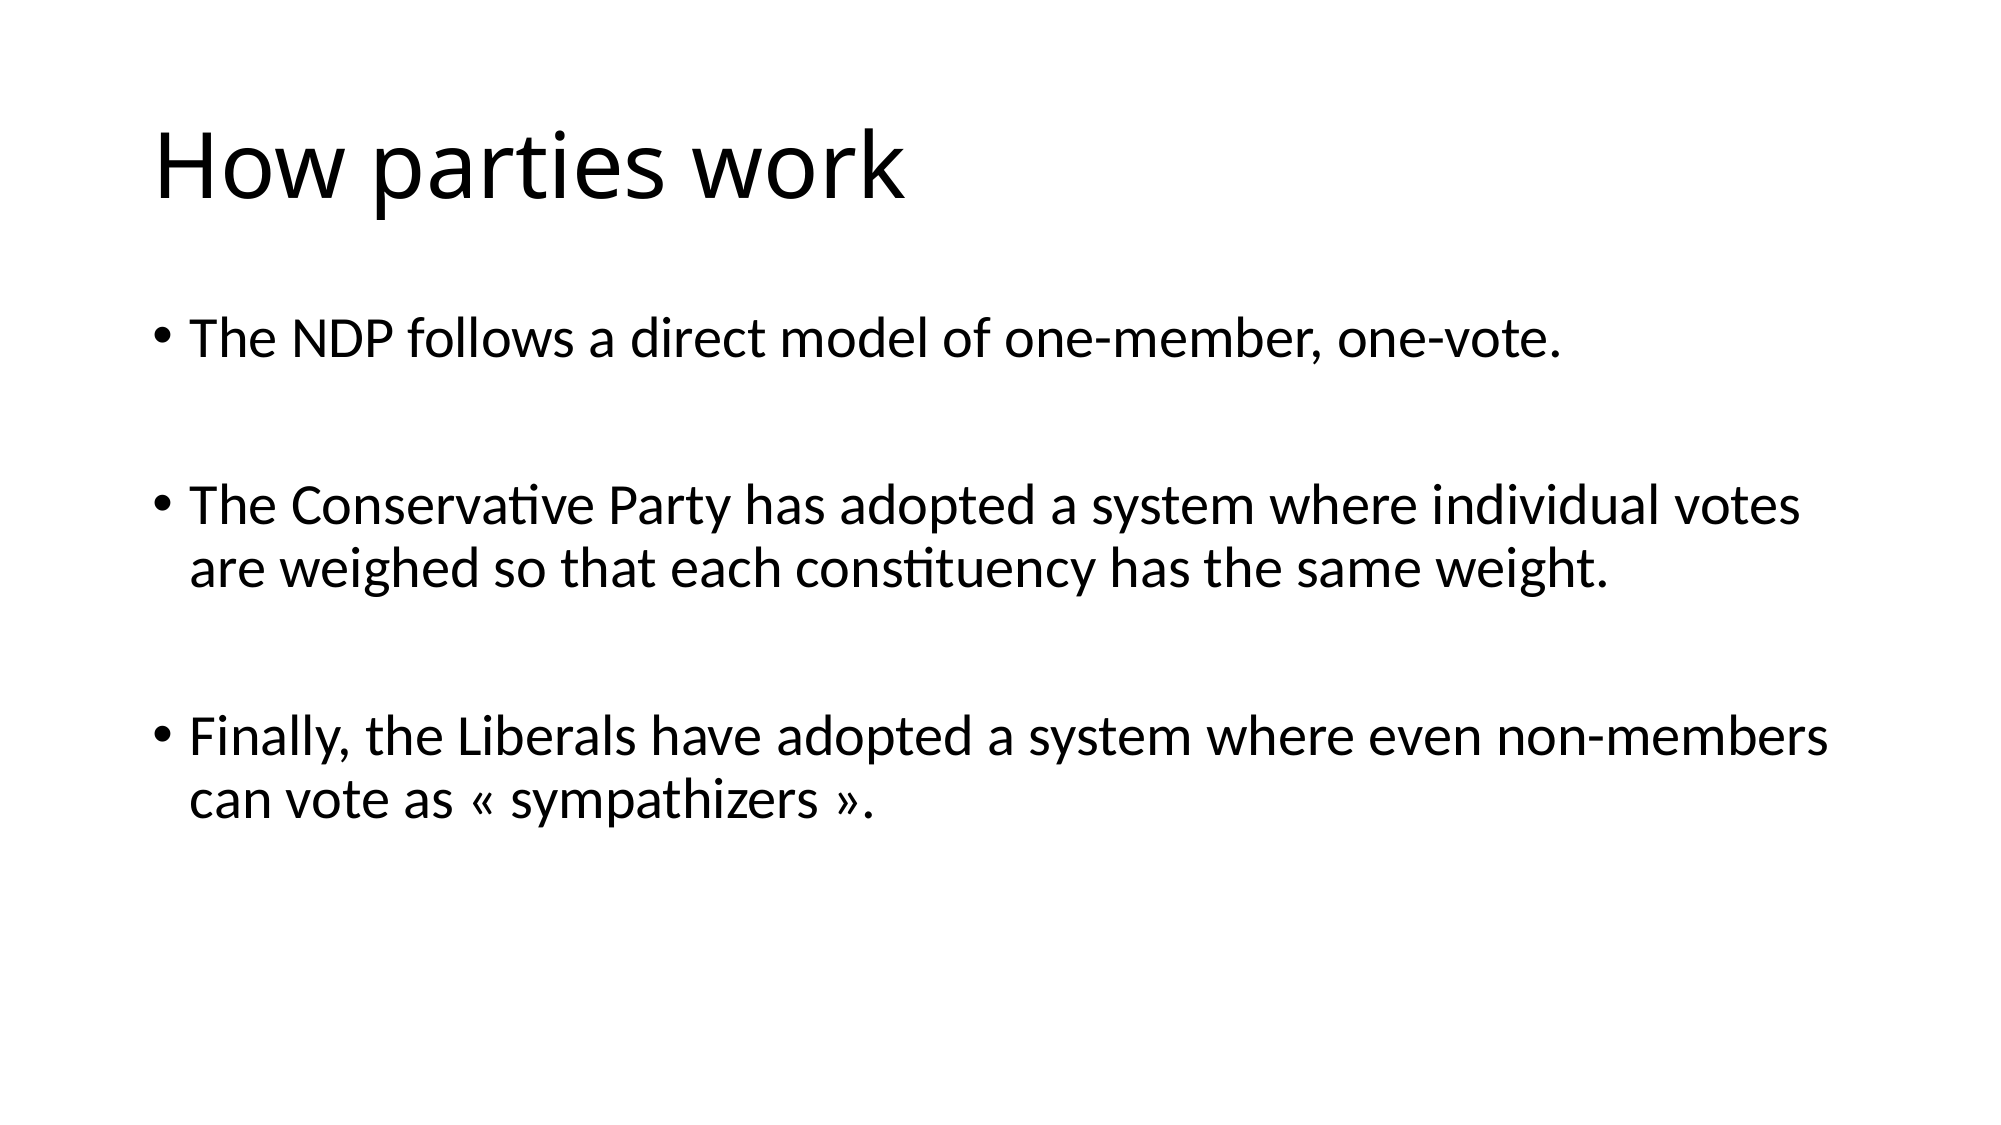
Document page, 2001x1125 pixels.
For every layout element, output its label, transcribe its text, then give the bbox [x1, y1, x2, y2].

list The NDP follows a direct model of one-member, one-vote. The Conservative Party has adopted a system where individual votes are weighed so that each constituency has the same weight. Finally, the Liberals have adopted a system where even non-members can vote as « sympathizers ». [137, 299, 1863, 1014]
title How parties work [137, 59, 1863, 278]
